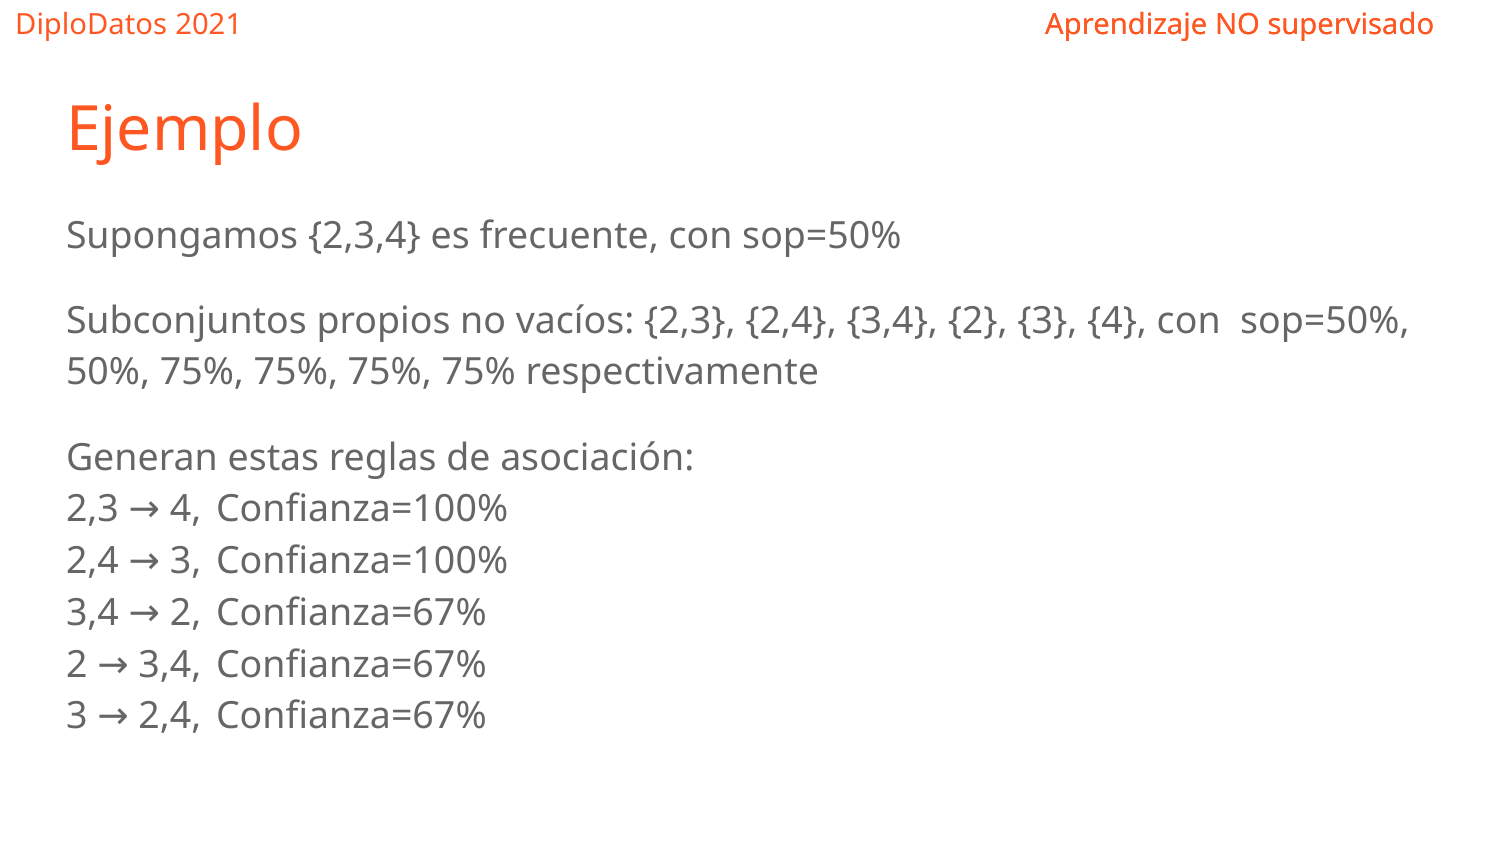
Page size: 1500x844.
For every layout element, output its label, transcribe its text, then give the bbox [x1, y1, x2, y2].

list Supongamos {2,3,4} es frecuente, con sop=50% Subconjuntos propios no vacíos: {2,3}, {2,4}, {3,4}, {2}, {3}, {4}, con sop=50%, 50%, 75%, 75%, 75%, 75% respectivamente Generan estas reglas de asociación: 2,3 → 4, Confianza=100% 2,4 → 3, Confianza=100% 3,4 → 2, Confianza=67% 2 → 3,4, Confianza=67% 3 → 2,4, Confianza=67% [51, 189, 1449, 750]
title Ejemplo [51, 72, 1449, 167]
